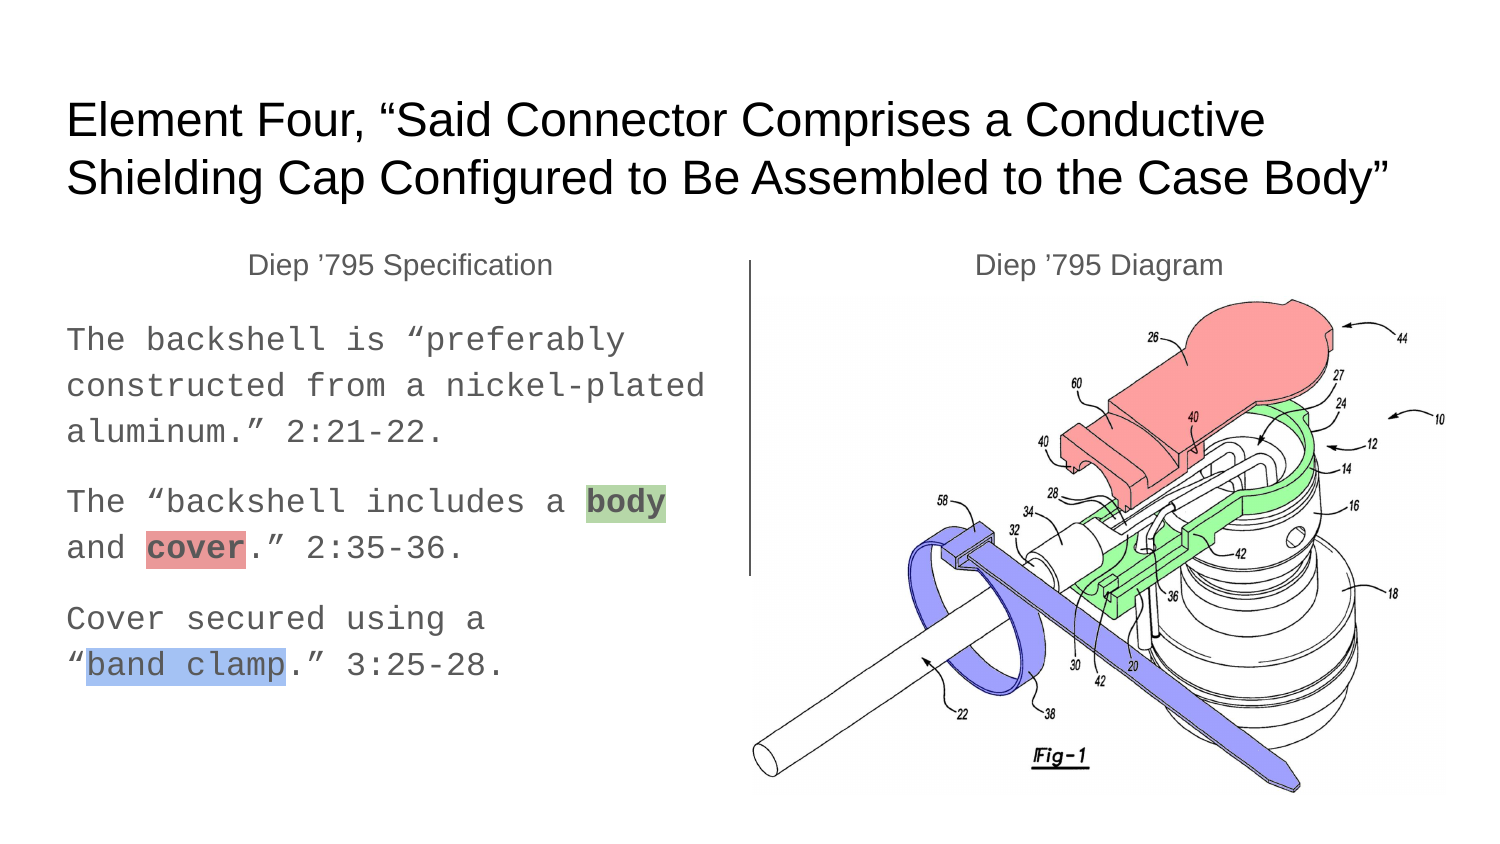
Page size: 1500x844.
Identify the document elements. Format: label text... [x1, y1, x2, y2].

list Diep ’795 Specification [51, 224, 750, 297]
title Element Four, “Said Connector Comprises a Conductive Shielding Cap Configured to Be Assembled to the Case Body” [51, 72, 1449, 167]
picture [752, 295, 1447, 796]
list Diep ’795 Diagram [750, 224, 1449, 297]
list The backshell is “preferably constructed from a nickel-plated aluminum.” 2:21-22. The “backshell includes a body and cover.” 2:35-36. Cover secured using a “band clamp.” 3:25-28. [51, 297, 750, 844]
